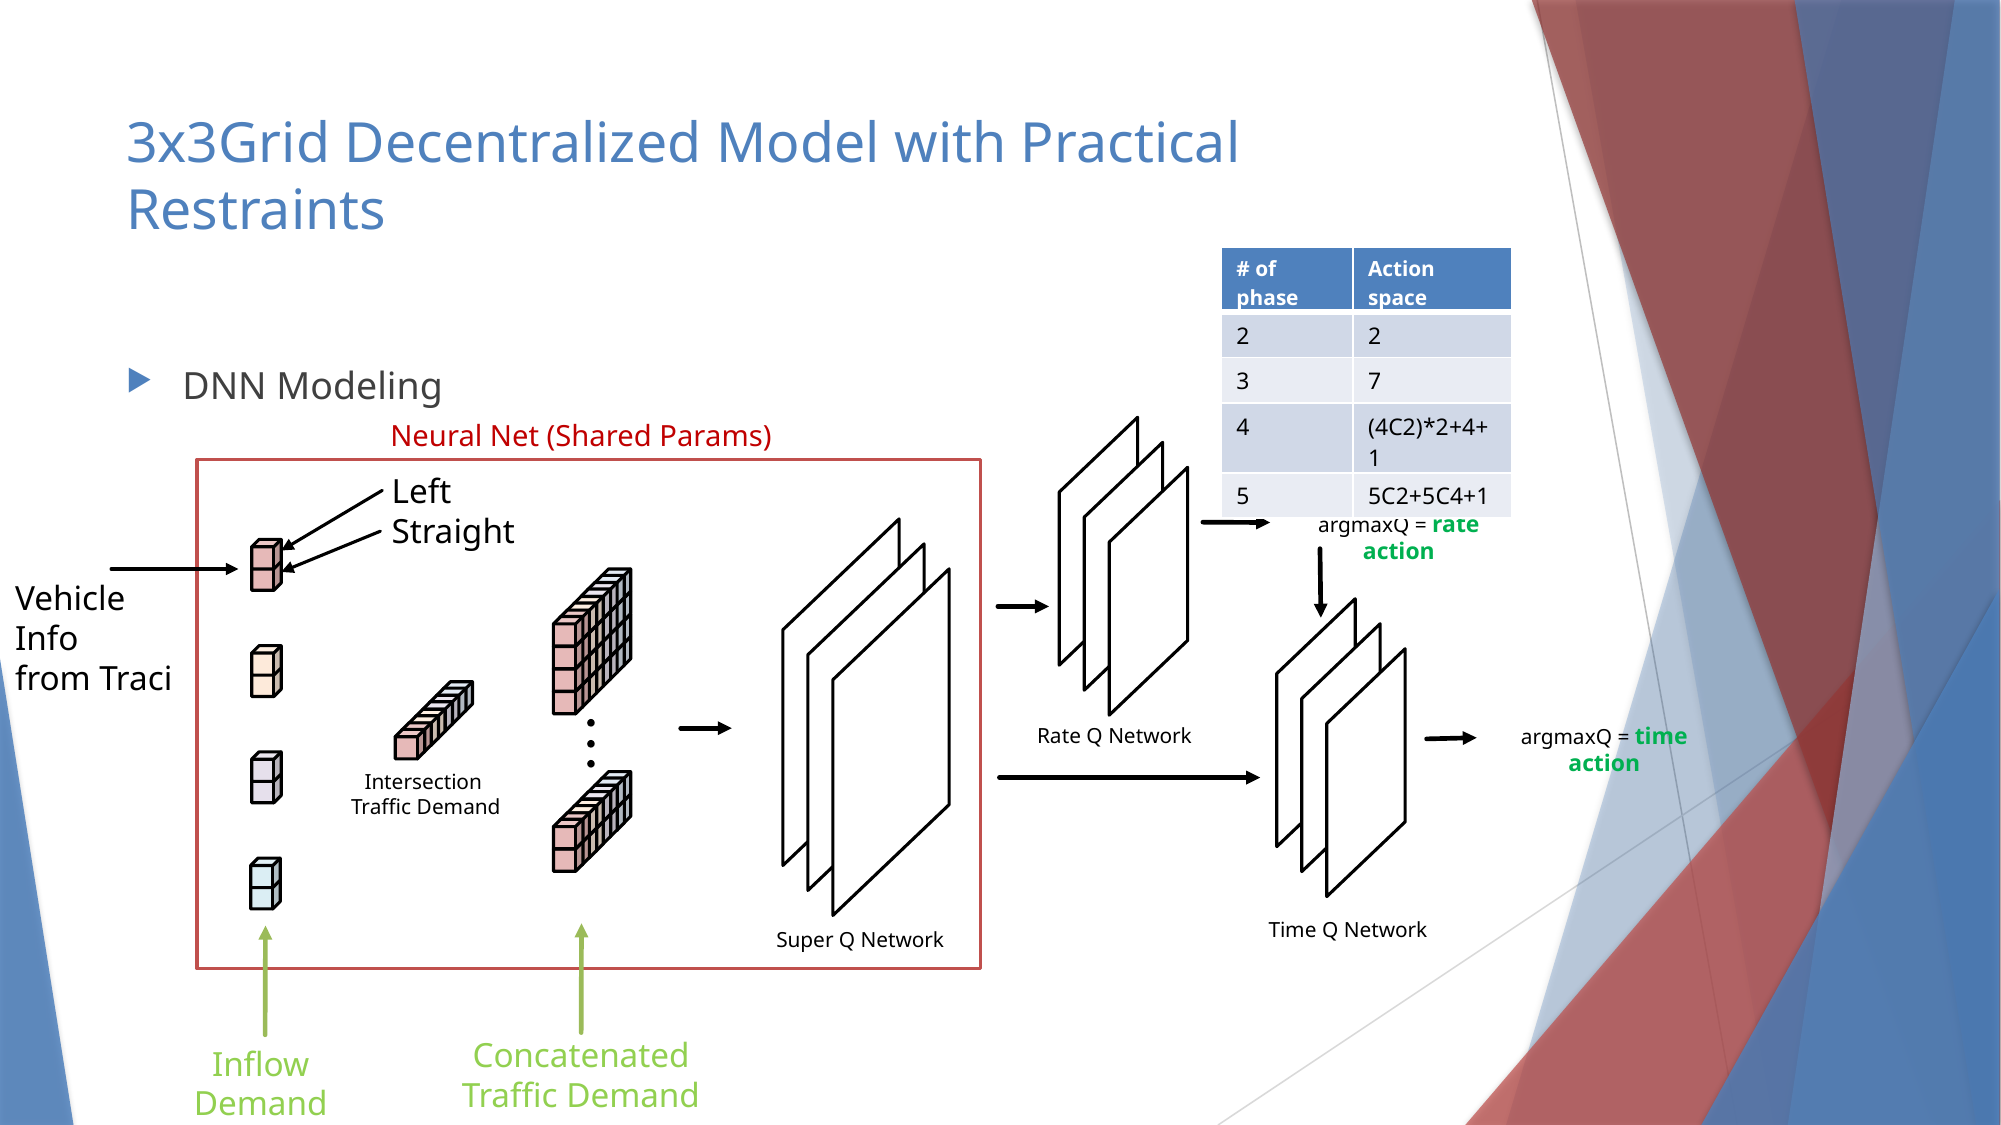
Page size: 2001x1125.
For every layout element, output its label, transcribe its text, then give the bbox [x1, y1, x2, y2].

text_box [552, 677, 632, 715]
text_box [251, 645, 282, 698]
table_cell 2 [1354, 315, 1511, 357]
table_cell 4 [1222, 404, 1352, 472]
table_cell (4C2)*2+4+1 [1354, 404, 1511, 472]
table_cell 2 [1222, 315, 1352, 357]
text_box Super Q Network [750, 919, 970, 959]
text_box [251, 751, 282, 804]
text_box Left Straight [376, 462, 569, 558]
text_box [250, 857, 281, 910]
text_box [251, 538, 282, 591]
text_box Rate Q Network [1005, 715, 1224, 755]
text_box Neural Net (Shared Params) [334, 410, 828, 460]
title 3x3Grid Decentralized Model with Practical Restraints [111, 99, 1522, 317]
table_cell 5C2+5C4+1 [1354, 474, 1511, 517]
text_box Vehicle Info from Traci [0, 569, 207, 705]
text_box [552, 771, 632, 872]
table_header Action space [1354, 248, 1511, 309]
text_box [280, 530, 381, 573]
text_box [1058, 416, 1189, 716]
table_cell 3 [1222, 358, 1352, 402]
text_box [1276, 598, 1406, 898]
text_box Intersection Traffic Demand [316, 761, 536, 827]
text_box [195, 458, 982, 970]
text_box argmaxQ = time action [1471, 713, 1737, 784]
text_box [280, 489, 383, 533]
text_box Concatenated Traffic Demand [446, 1027, 716, 1122]
table_header # of phase [1222, 248, 1352, 309]
text_box Inflow Demand [126, 1035, 396, 1125]
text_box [394, 681, 474, 760]
table_cell 5 [1222, 474, 1352, 517]
text_box argmaxQ = rate action [1266, 501, 1532, 572]
text_box Time Q Network [1238, 908, 1457, 949]
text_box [552, 568, 632, 670]
list DNN Modeling [111, 354, 1522, 992]
table_cell 7 [1354, 358, 1511, 402]
